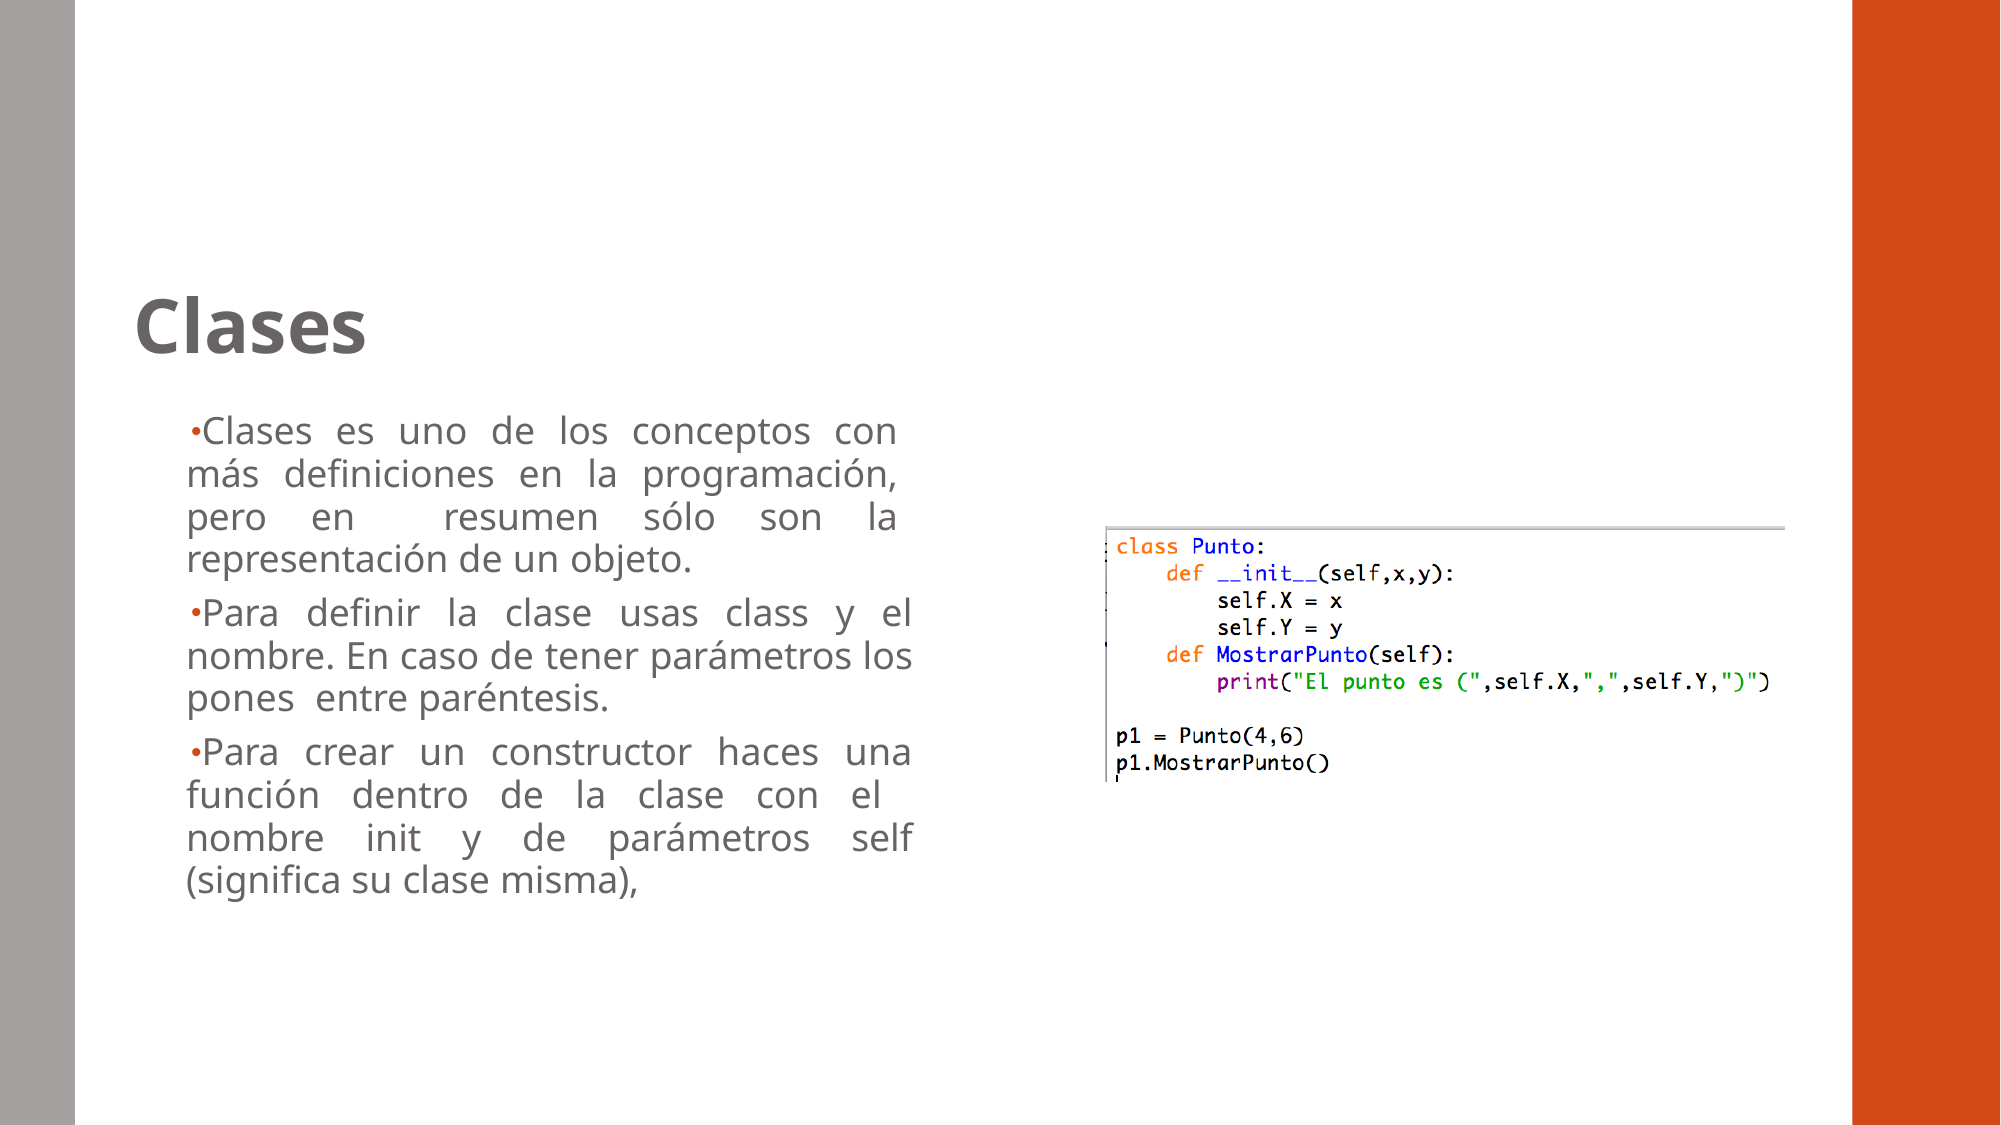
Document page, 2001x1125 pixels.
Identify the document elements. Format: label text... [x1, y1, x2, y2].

list Clases es uno de los conceptos con más definiciones en la programación, pero en resumen sólo son la representación de un objeto. Para definir la clase usas class y el nombre. En caso de tener parámetros los pones entre paréntesis. Para crear un constructor haces una función dentro de la clase con el nombre init y de parámetros self (significa su clase misma), [131, 397, 914, 948]
title Clases [131, 131, 914, 371]
picture [1104, 526, 1785, 783]
